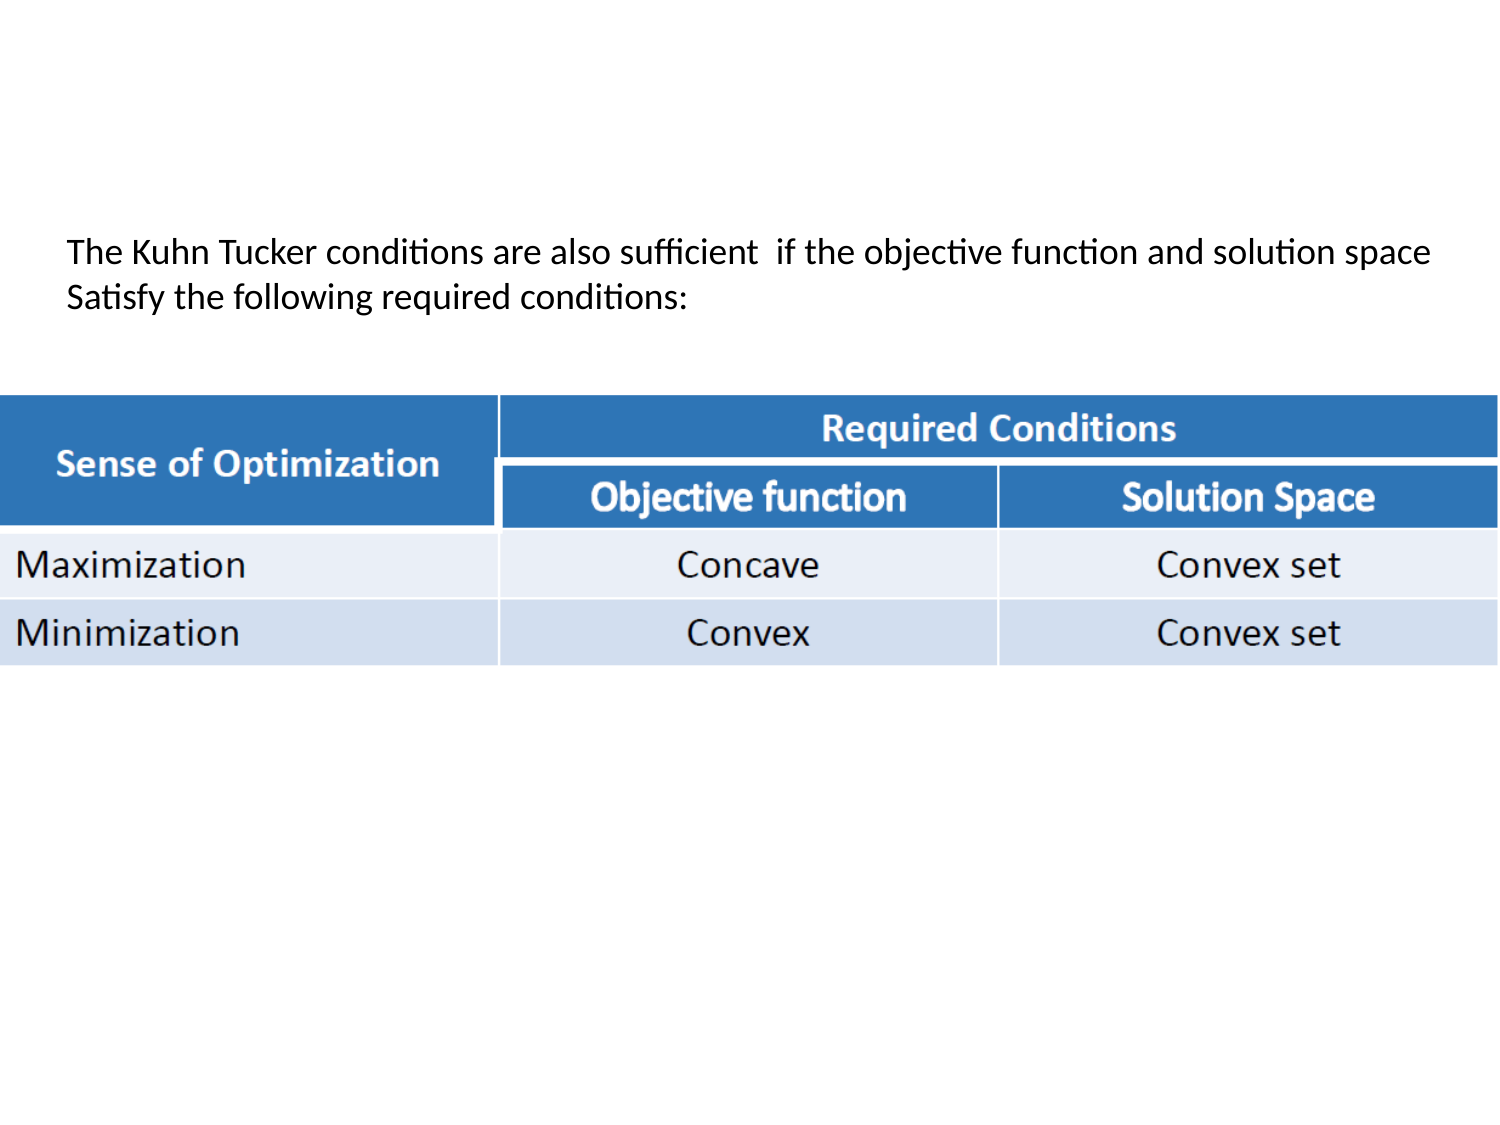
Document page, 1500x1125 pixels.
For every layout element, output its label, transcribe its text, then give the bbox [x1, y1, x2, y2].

text_box The Kuhn Tucker conditions are also sufficient if the objective function and solution space Satisfy the following required conditions: [51, 219, 1449, 325]
picture [0, 393, 1500, 669]
